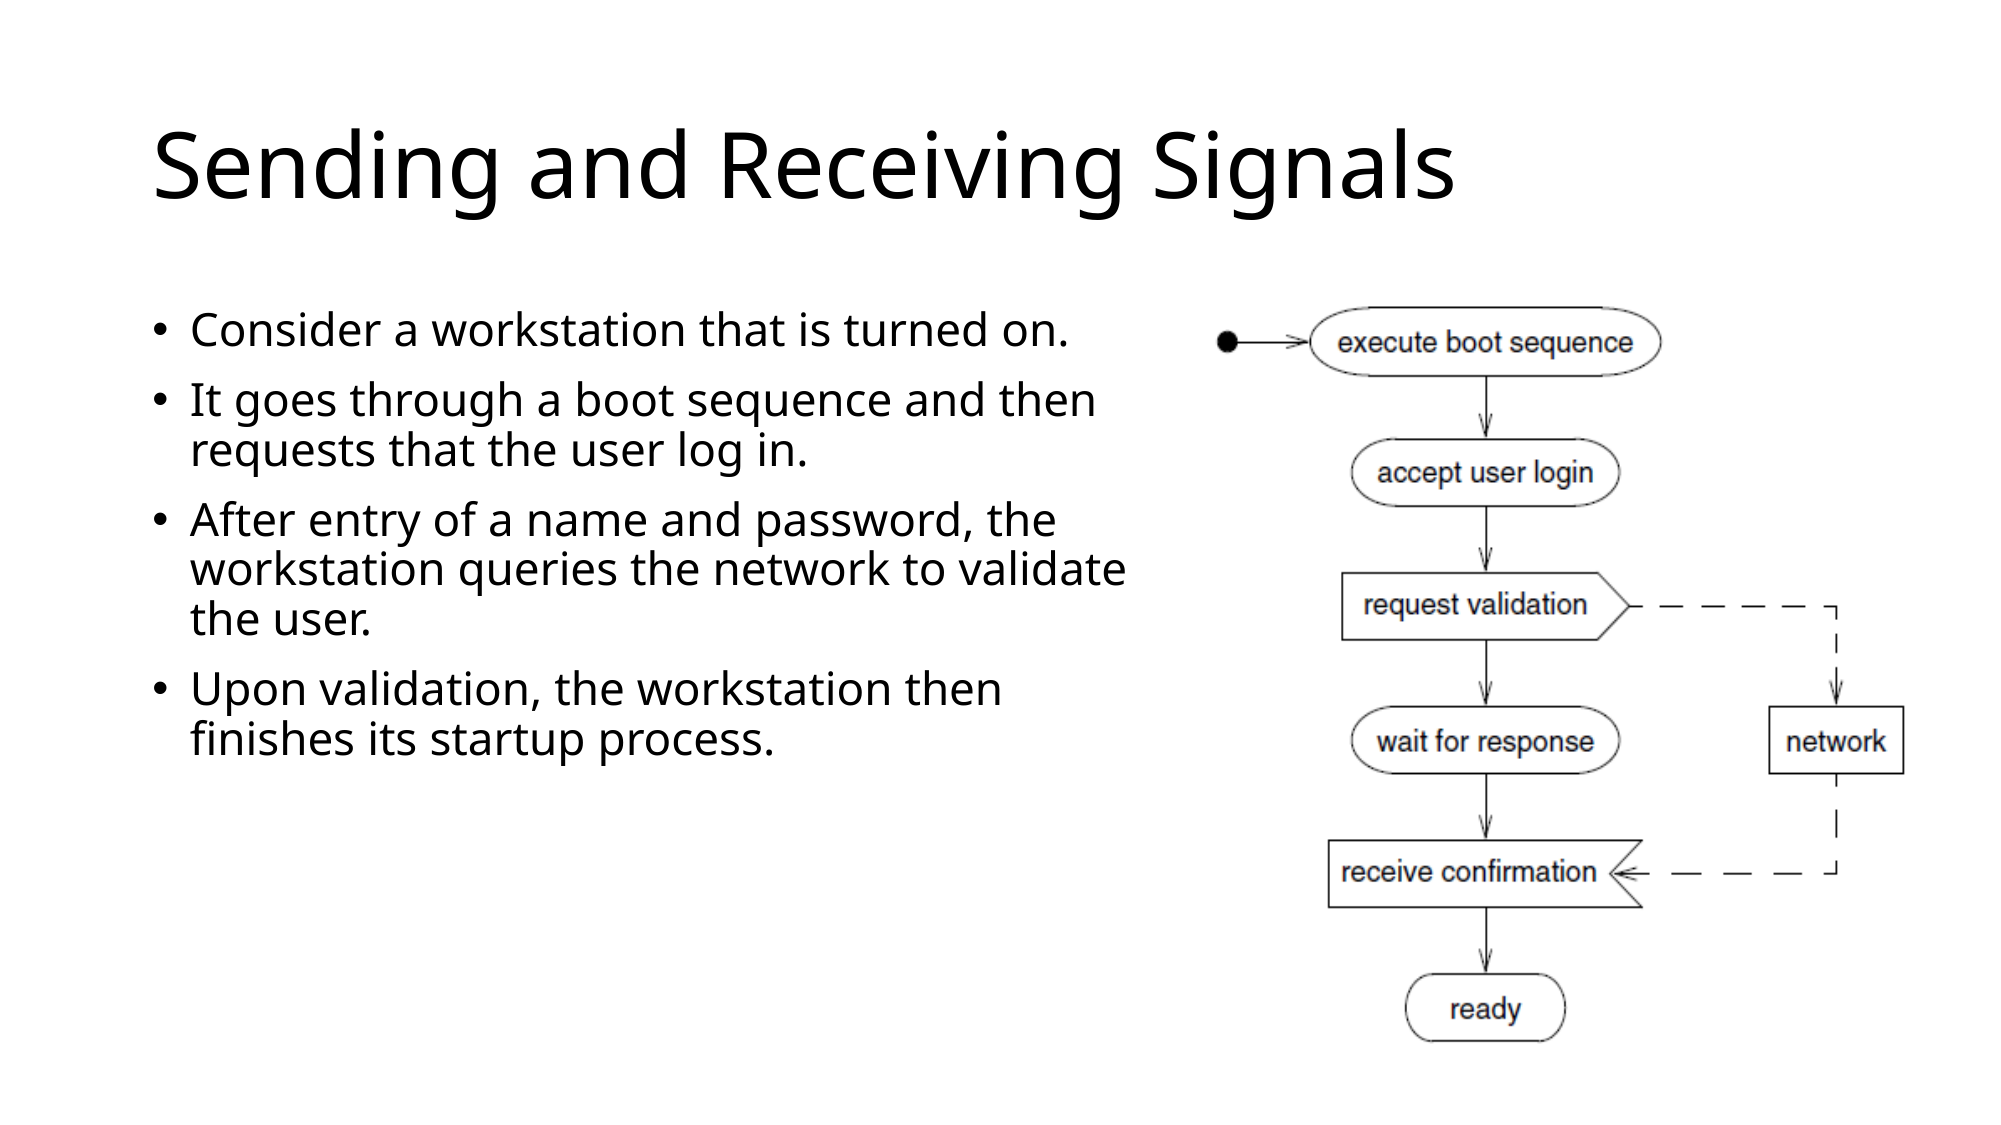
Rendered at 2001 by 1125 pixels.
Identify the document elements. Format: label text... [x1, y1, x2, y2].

list Consider a workstation that is turned on. It goes through a boot sequence and then requests that the user log in. After entry of a name and password, the workstation queries the network to validate the user. Upon validation, the workstation then finishes its startup process. [137, 299, 1162, 1014]
picture [1201, 277, 1933, 1066]
title Sending and Receiving Signals [137, 59, 1863, 278]
